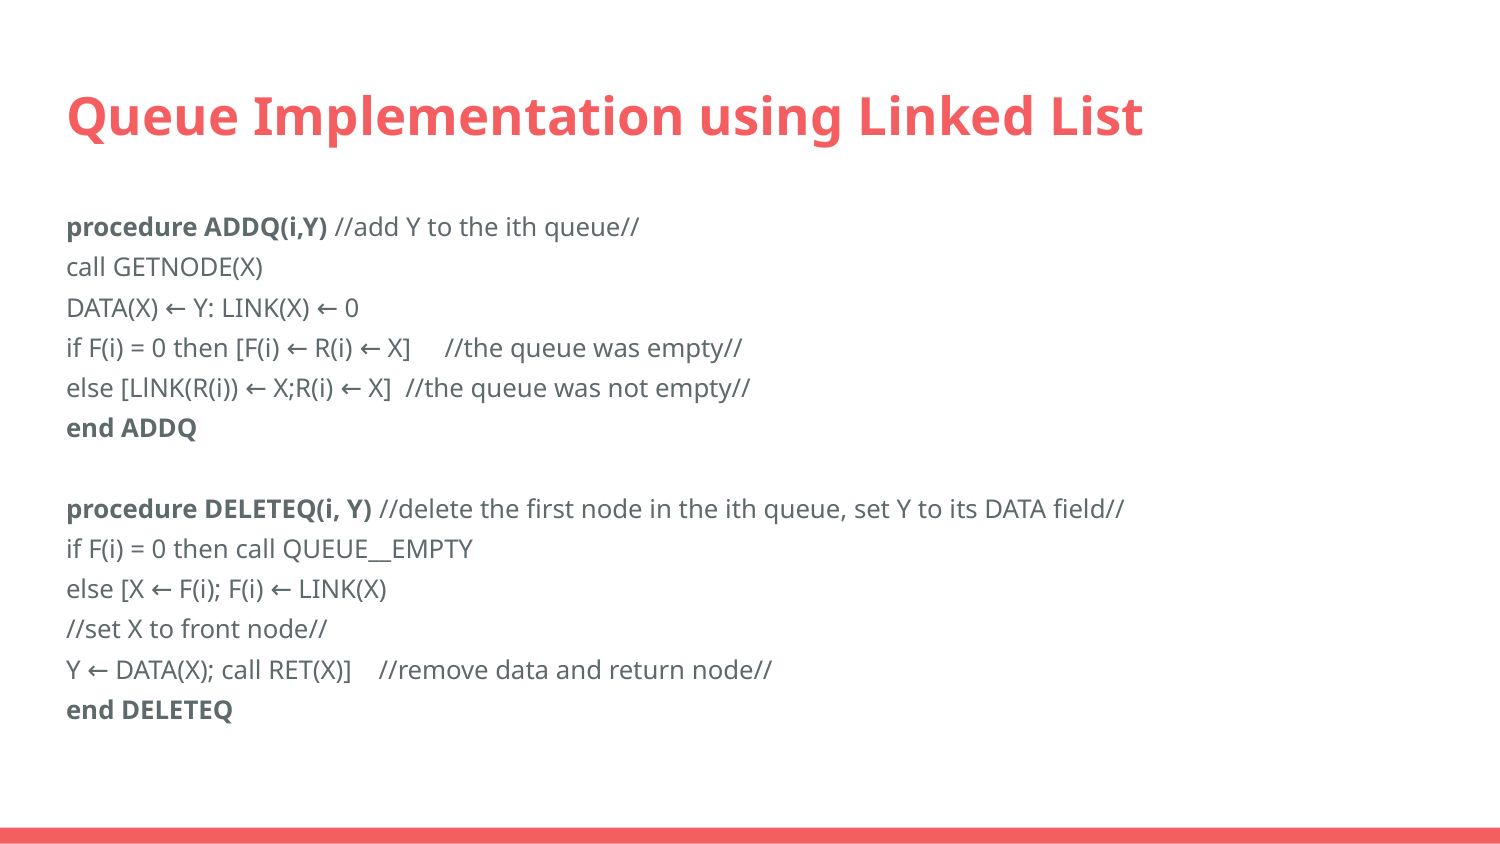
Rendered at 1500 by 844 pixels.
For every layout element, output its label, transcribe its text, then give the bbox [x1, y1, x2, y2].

list procedure ADDQ(i,Y) //add Y to the ith queue// call GETNODE(X) DATA(X) ← Y: LINK(X) ← 0 if F(i) = 0 then [F(i) ← R(i) ← X] //the queue was empty// else [LlNK(R(i)) ← X;R(i) ← X] //the queue was not empty// end ADDQ procedure DELETEQ(i, Y) //delete the first node in the ith queue, set Y to its DATA field// if F(i) = 0 then call QUEUE__EMPTY else [X ← F(i); F(i) ← LINK(X) //set X to front node// Y ← DATA(X); call RET(X)] //remove data and return node// end DELETEQ [51, 189, 1449, 750]
title Queue Implementation using Linked List [51, 64, 1449, 167]
